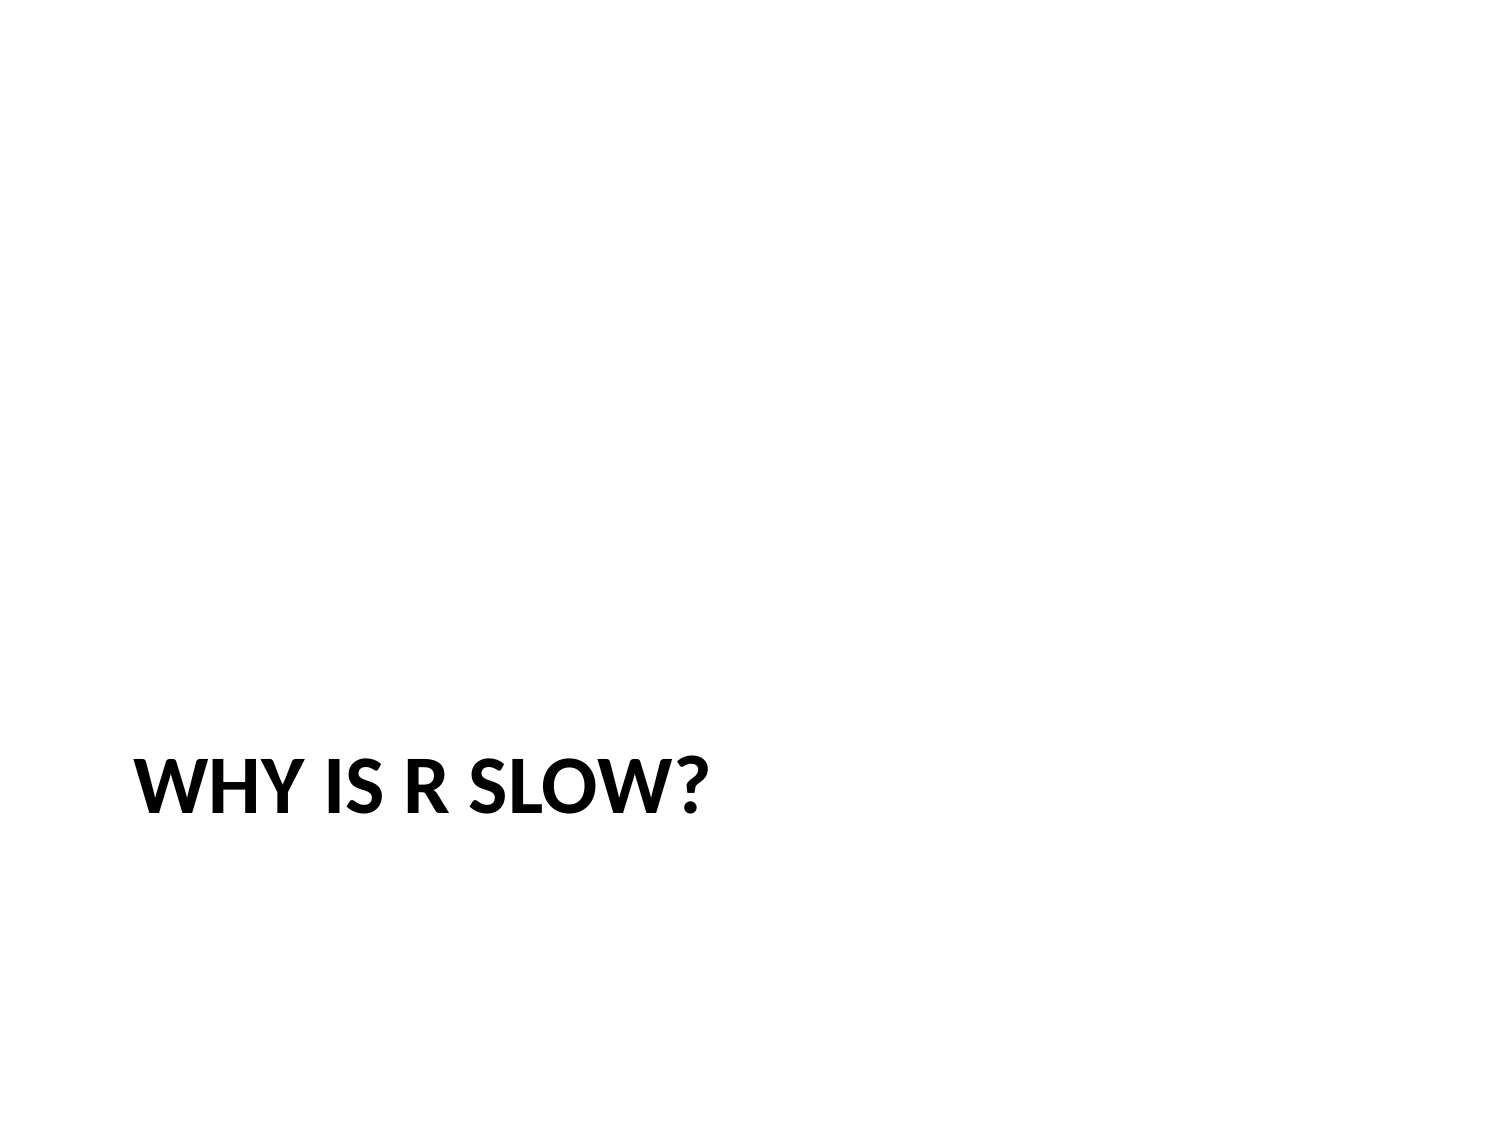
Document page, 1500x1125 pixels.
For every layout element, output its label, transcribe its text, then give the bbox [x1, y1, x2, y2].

title Why is r slow? [118, 722, 1394, 947]
